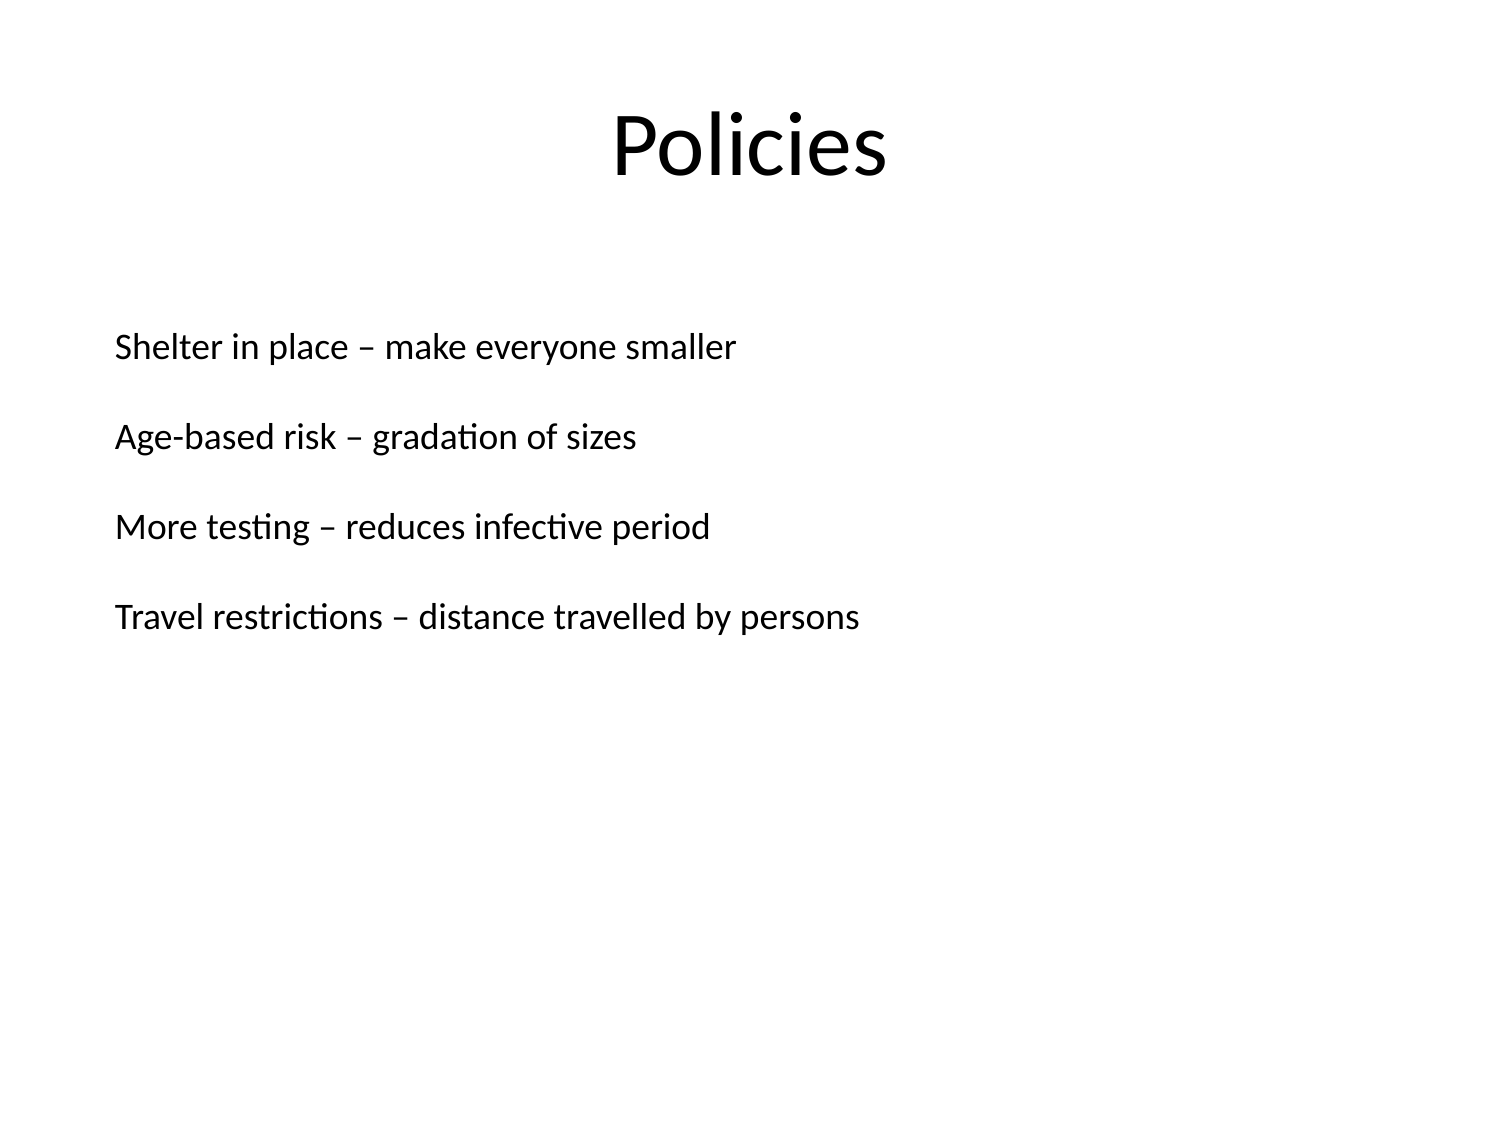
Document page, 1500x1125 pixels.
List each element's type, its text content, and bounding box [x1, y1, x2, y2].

title Policies [75, 45, 1425, 233]
text_box Shelter in place – make everyone smaller Age-based risk – gradation of sizes More testing – reduces infective period Travel restrictions – distance travelled by persons [100, 314, 1258, 780]
